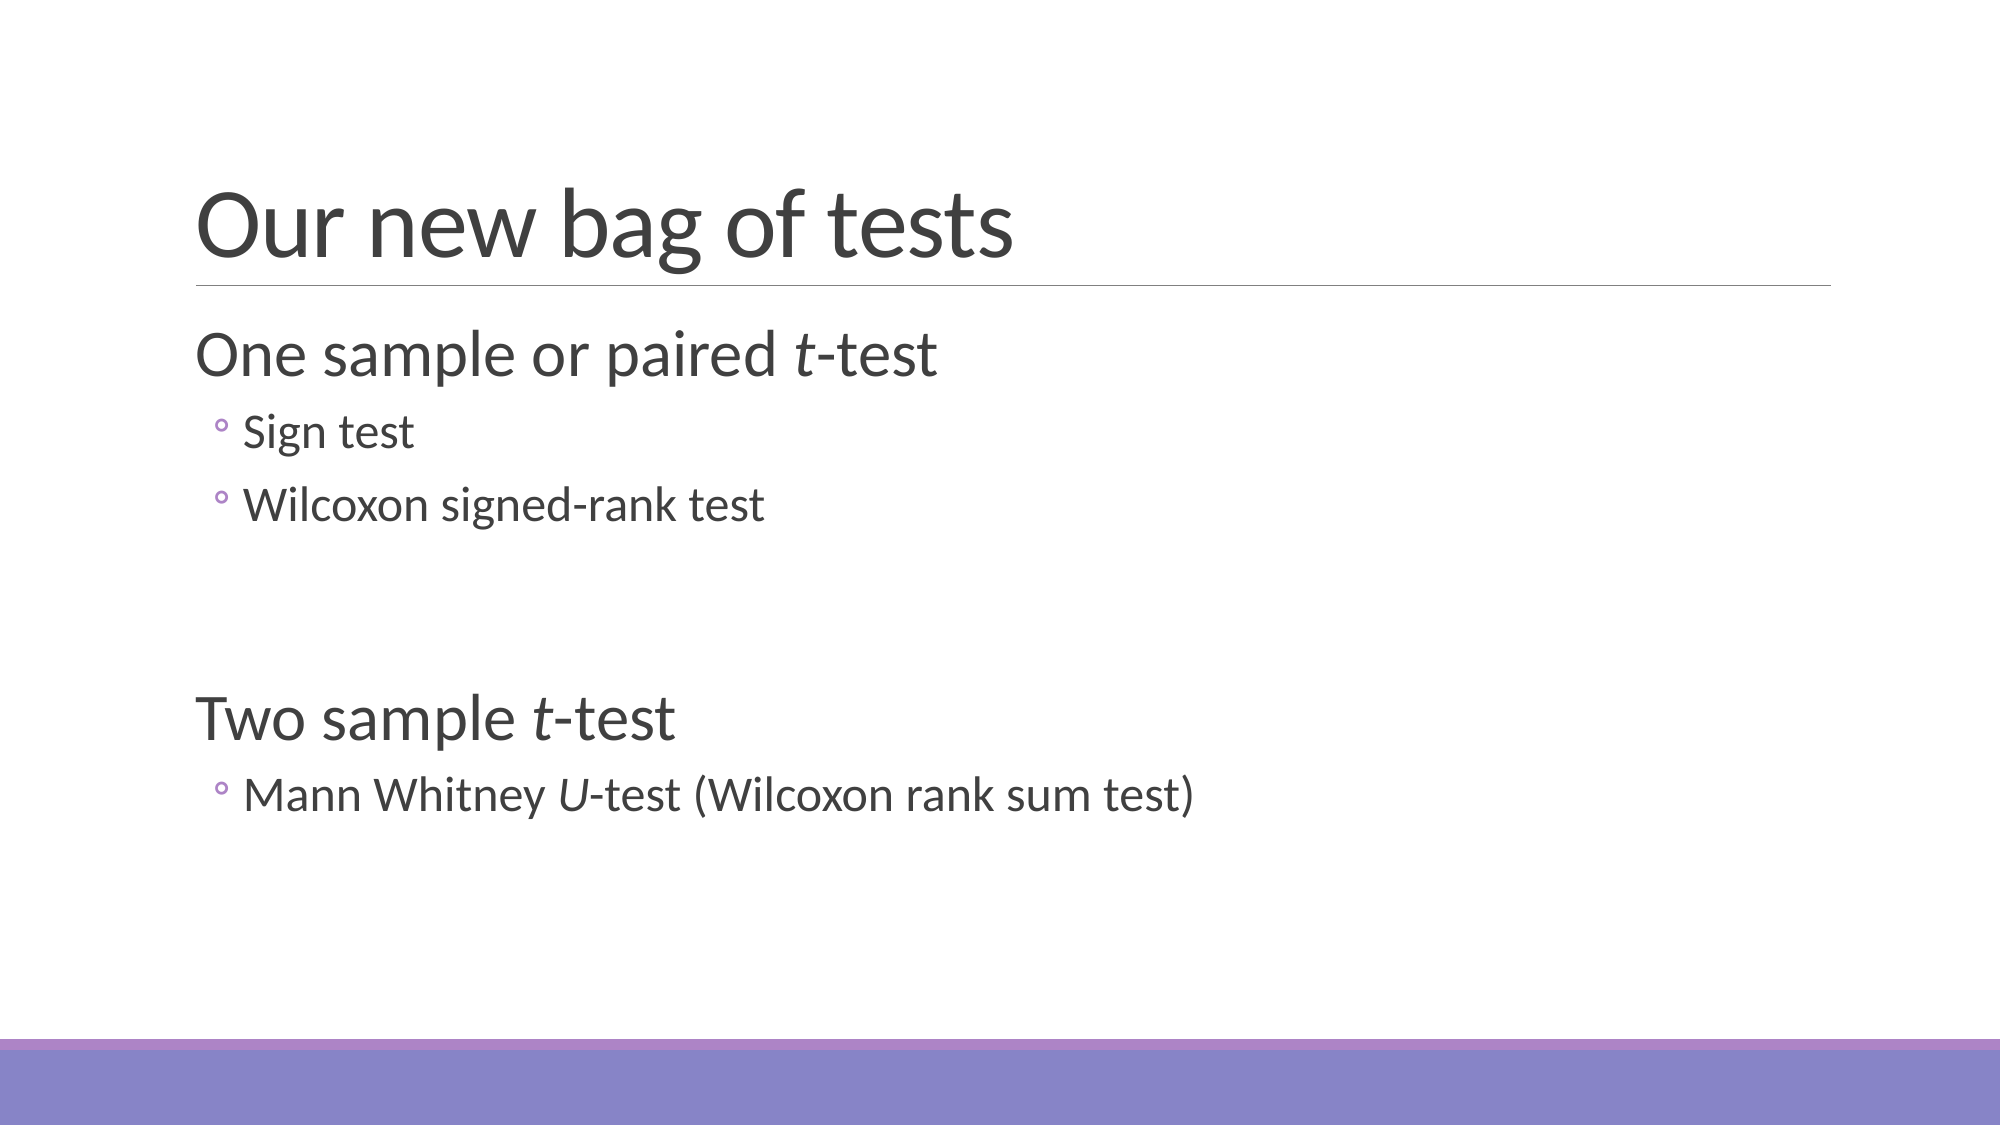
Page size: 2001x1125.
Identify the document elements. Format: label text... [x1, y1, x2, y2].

list One sample or paired t-test Sign test Wilcoxon signed-rank test Two sample t-test Mann Whitney U-test (Wilcoxon rank sum test) [180, 302, 1830, 963]
title Our new bag of tests [180, 47, 1830, 285]
